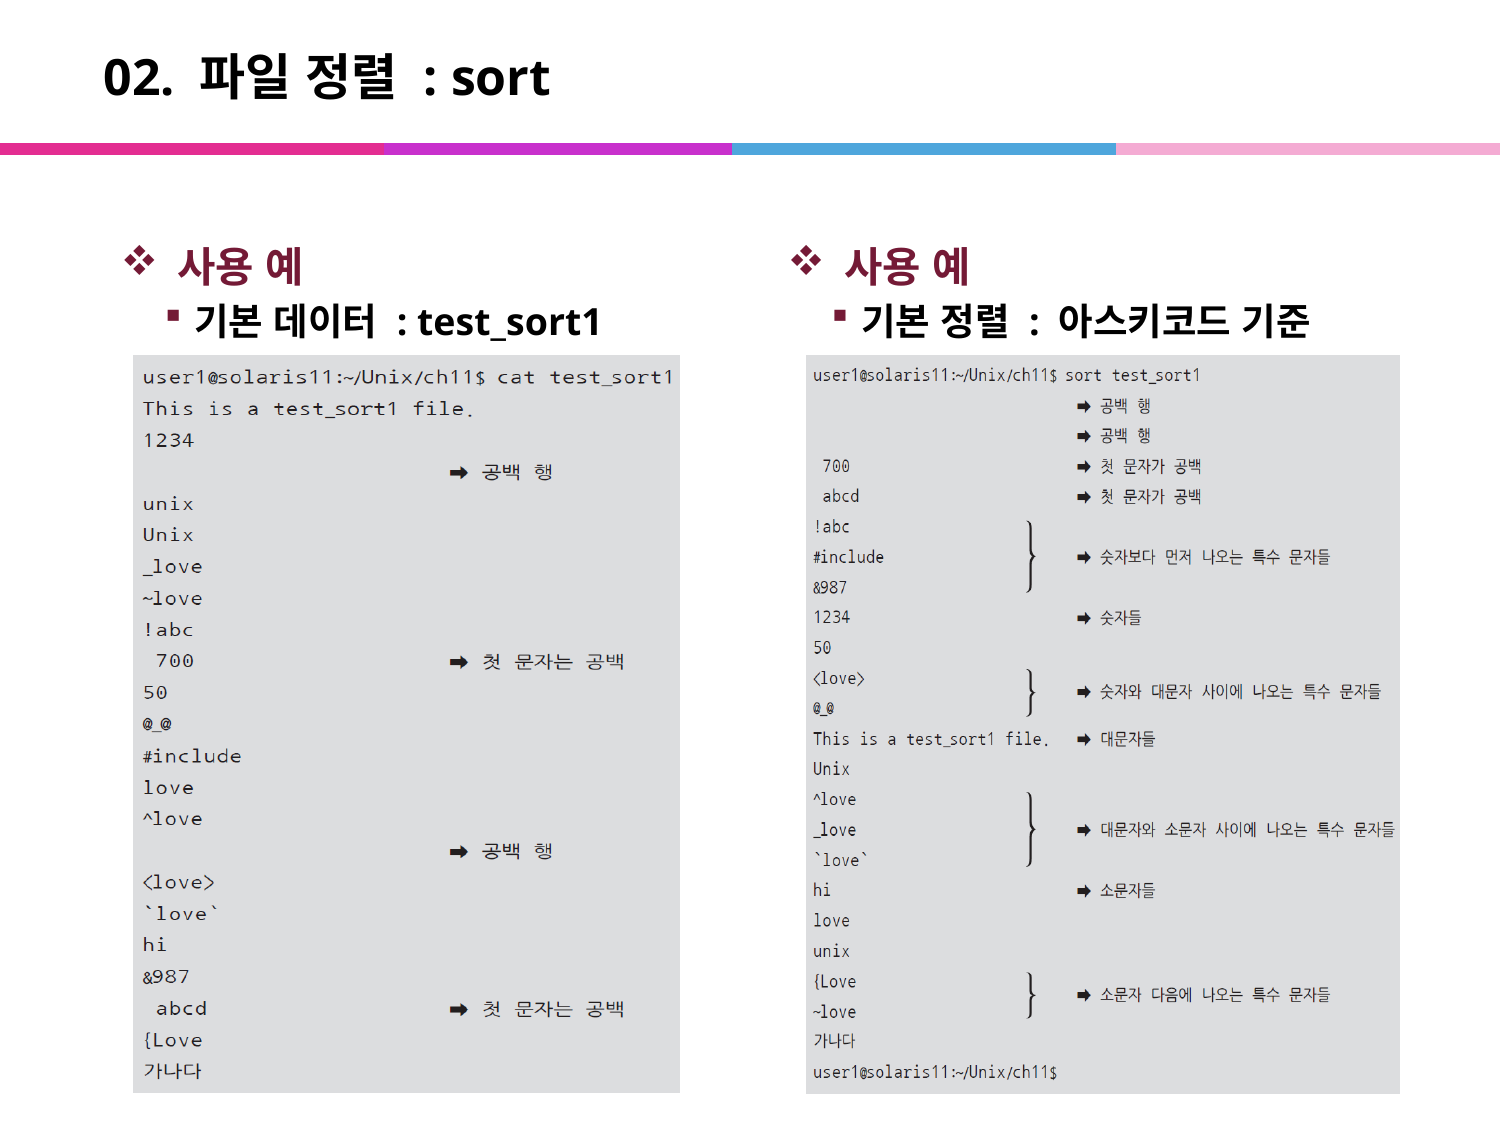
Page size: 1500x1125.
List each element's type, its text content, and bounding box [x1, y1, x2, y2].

picture [133, 355, 680, 1095]
picture [806, 355, 1400, 1095]
title 02. 파일 정렬 : sort [88, 30, 1330, 121]
text_box 사용 예 기본 정렬 : 아스키코드 기준 [772, 208, 1423, 1094]
list 사용 예 기본 데이터 : test_sort1 [105, 207, 756, 1095]
